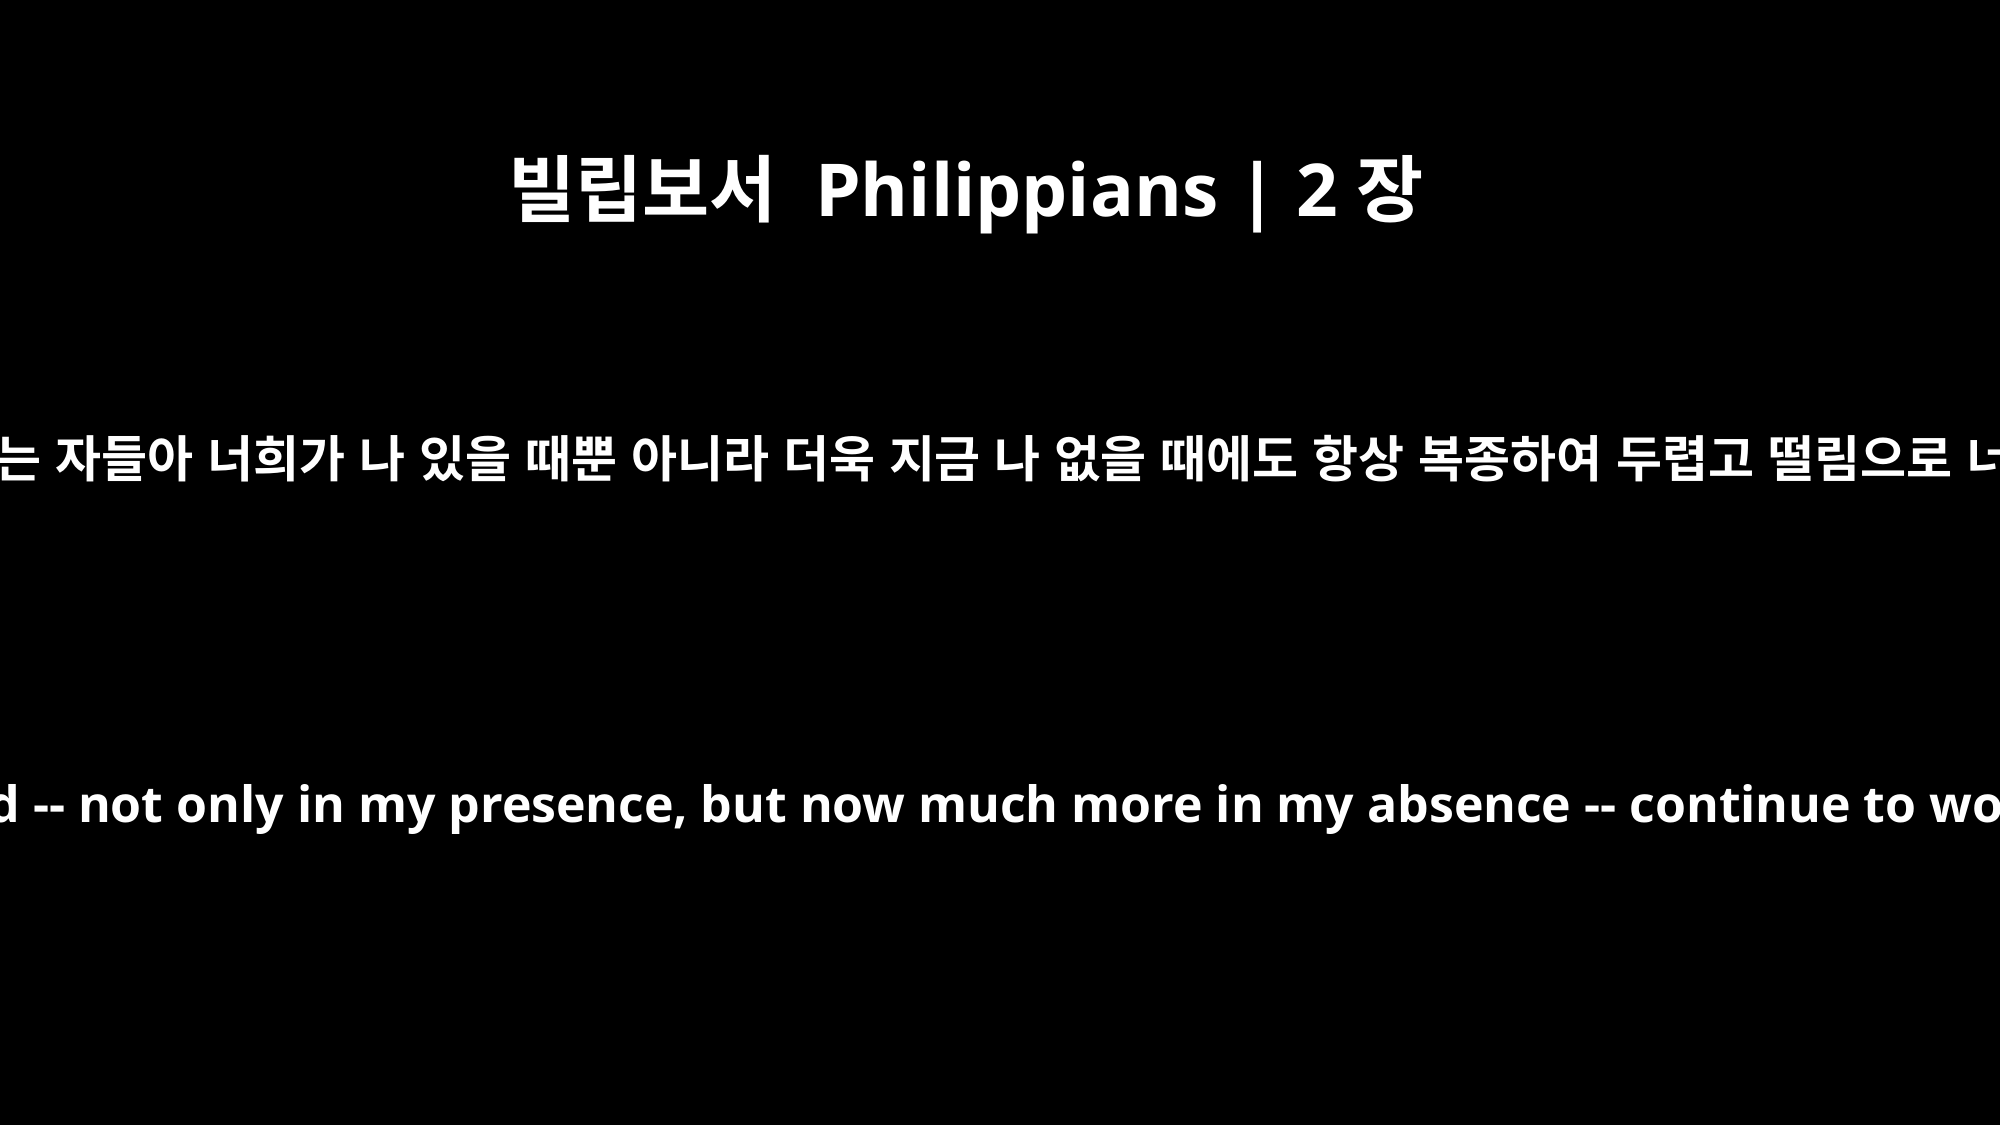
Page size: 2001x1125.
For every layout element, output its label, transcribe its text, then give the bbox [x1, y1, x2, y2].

text_box 12 그러므로 나의 사랑하는 자들아 너희가 나 있을 때뿐 아니라 더욱 지금 나 없을 때에도 항상 복종하여 두렵고 떨림으로 너희 구원을 이루라 [0, 359, 2000, 495]
text_box Therefore, my dear friends, as you have always obeyed -- not only in my presence, but now much more in my absence -- continue to work out your salvation with fear and trembling, [0, 764, 2000, 840]
text_box 빌립보서 Philippians | 2장 [493, 136, 1439, 239]
